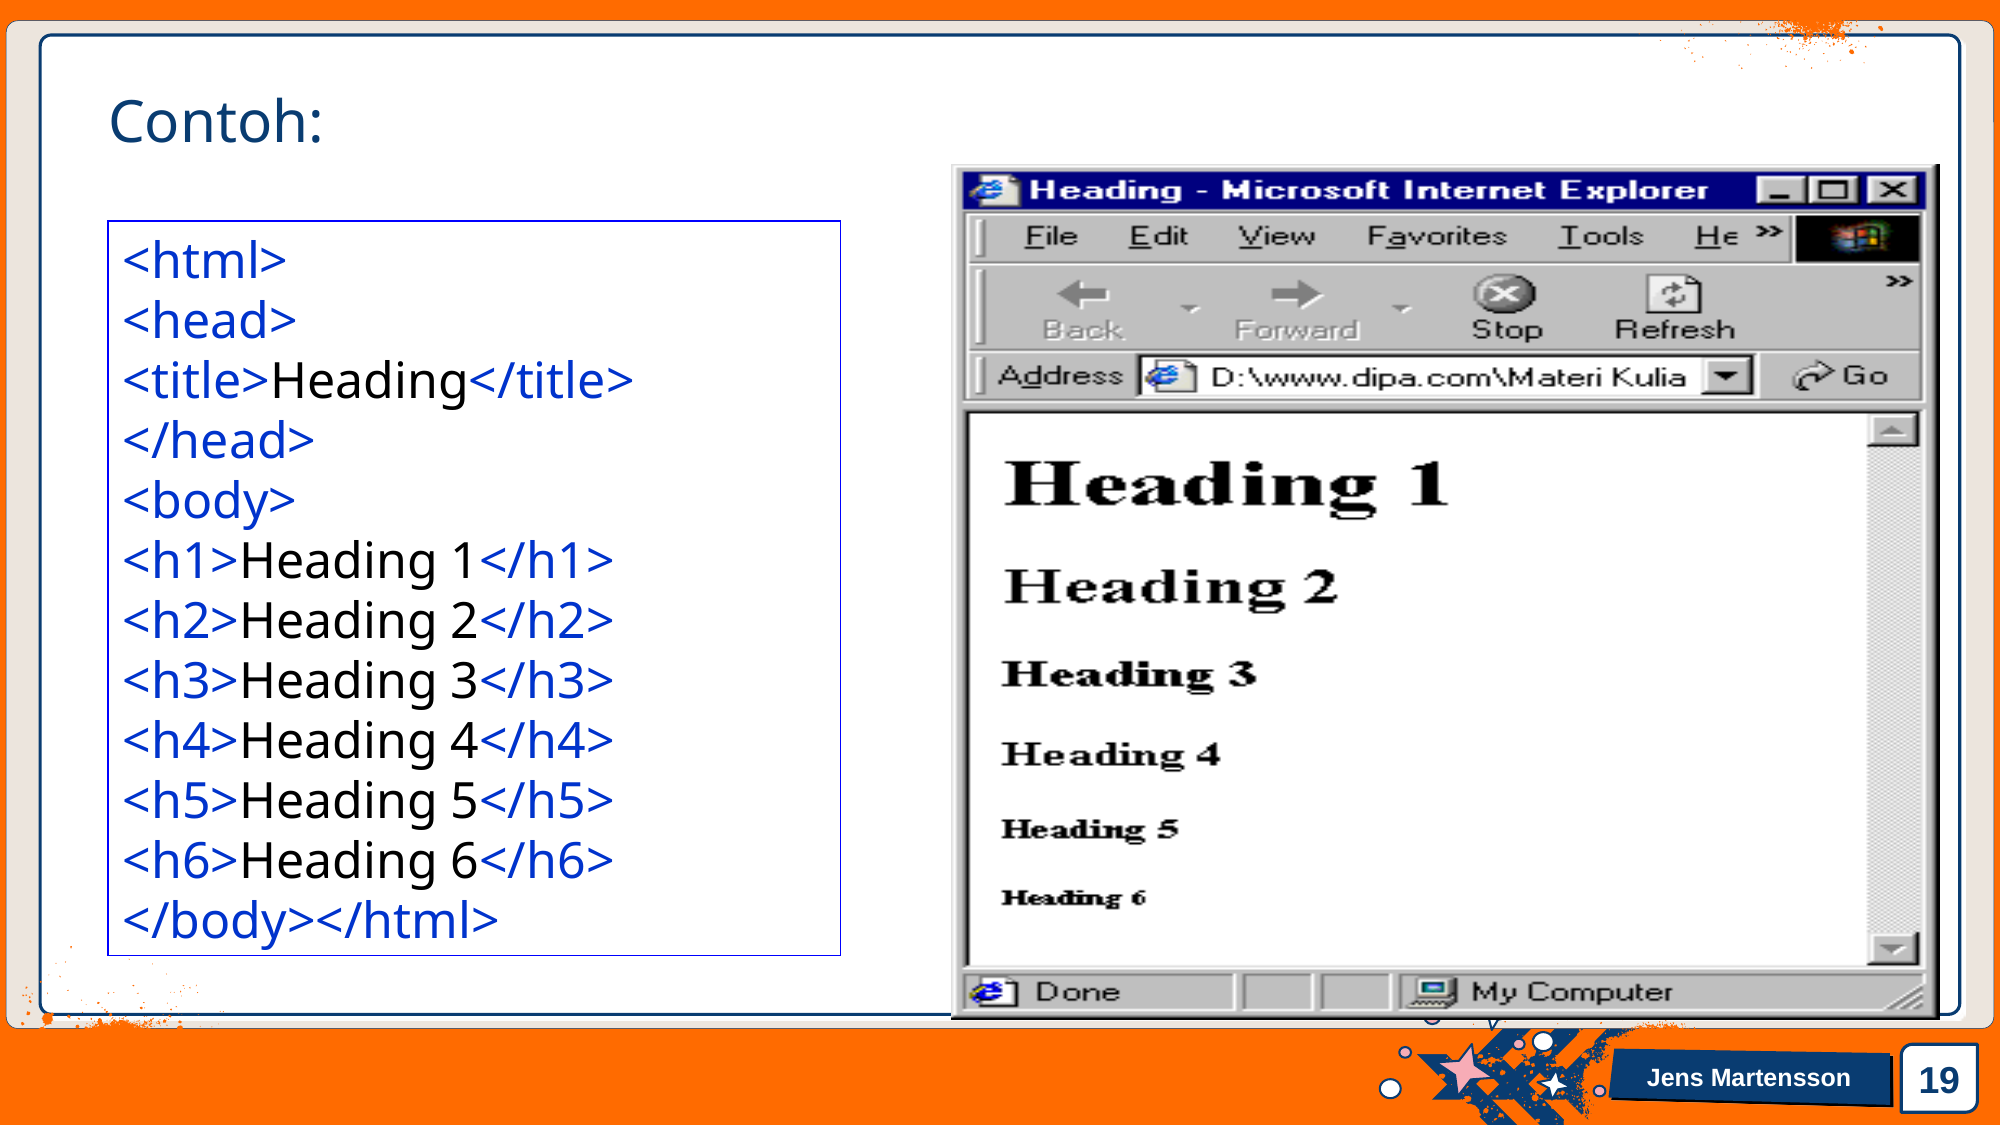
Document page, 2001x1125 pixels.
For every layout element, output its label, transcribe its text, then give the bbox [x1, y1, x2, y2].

text_box <html> <head> <title>Heading</title> </head> <body> <h1>Heading 1</h1> <h2>Heading 2</h2> <h3>Heading 3</h3> <h4>Heading 4</h4> <h5>Heading 5</h5> <h6>Heading 6</h6> </body></html> [108, 220, 841, 956]
slide_number 19 [1899, 1042, 1979, 1114]
picture [951, 164, 1940, 1020]
title Contoh: [108, 91, 1891, 165]
